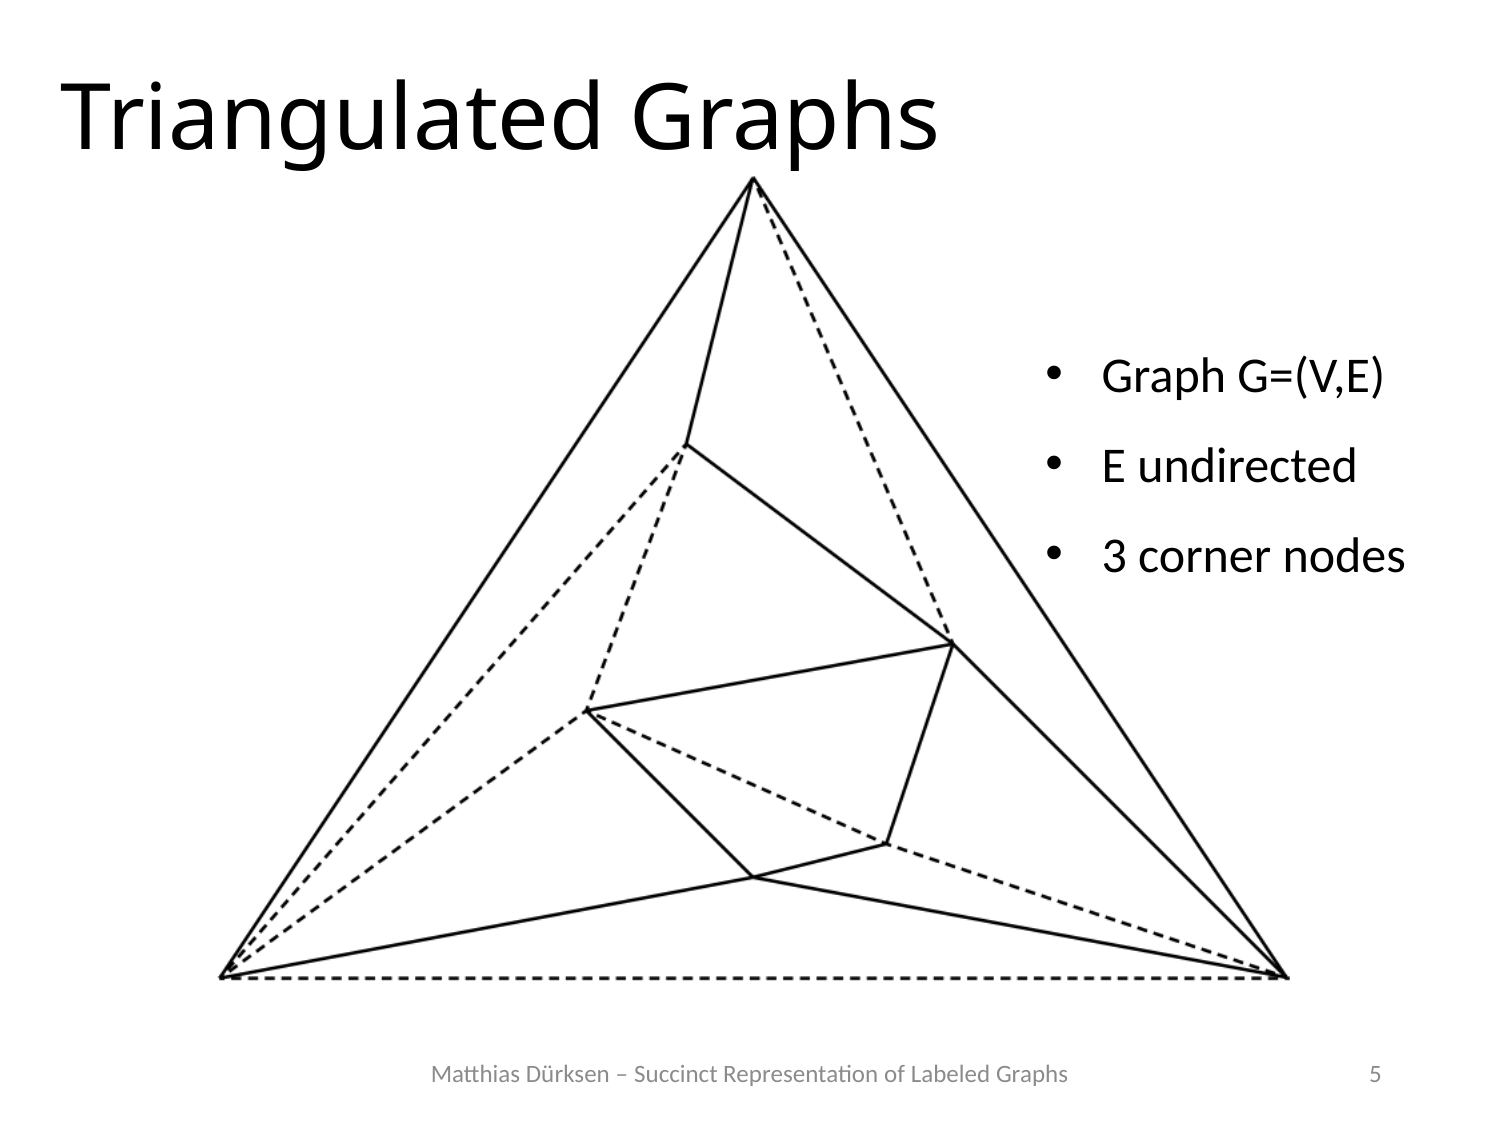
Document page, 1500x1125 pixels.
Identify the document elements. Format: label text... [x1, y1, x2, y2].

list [186, 143, 1314, 1015]
text_box Graph G=(V,E) E undirected 3 corner nodes [1314, 304, 1426, 590]
slide_number 5 [1119, 1042, 1397, 1103]
title Triangulated Graphs [45, 11, 1340, 229]
footer Matthias Dürksen – Succinct Representation of Labeled Graphs [381, 1042, 1119, 1103]
